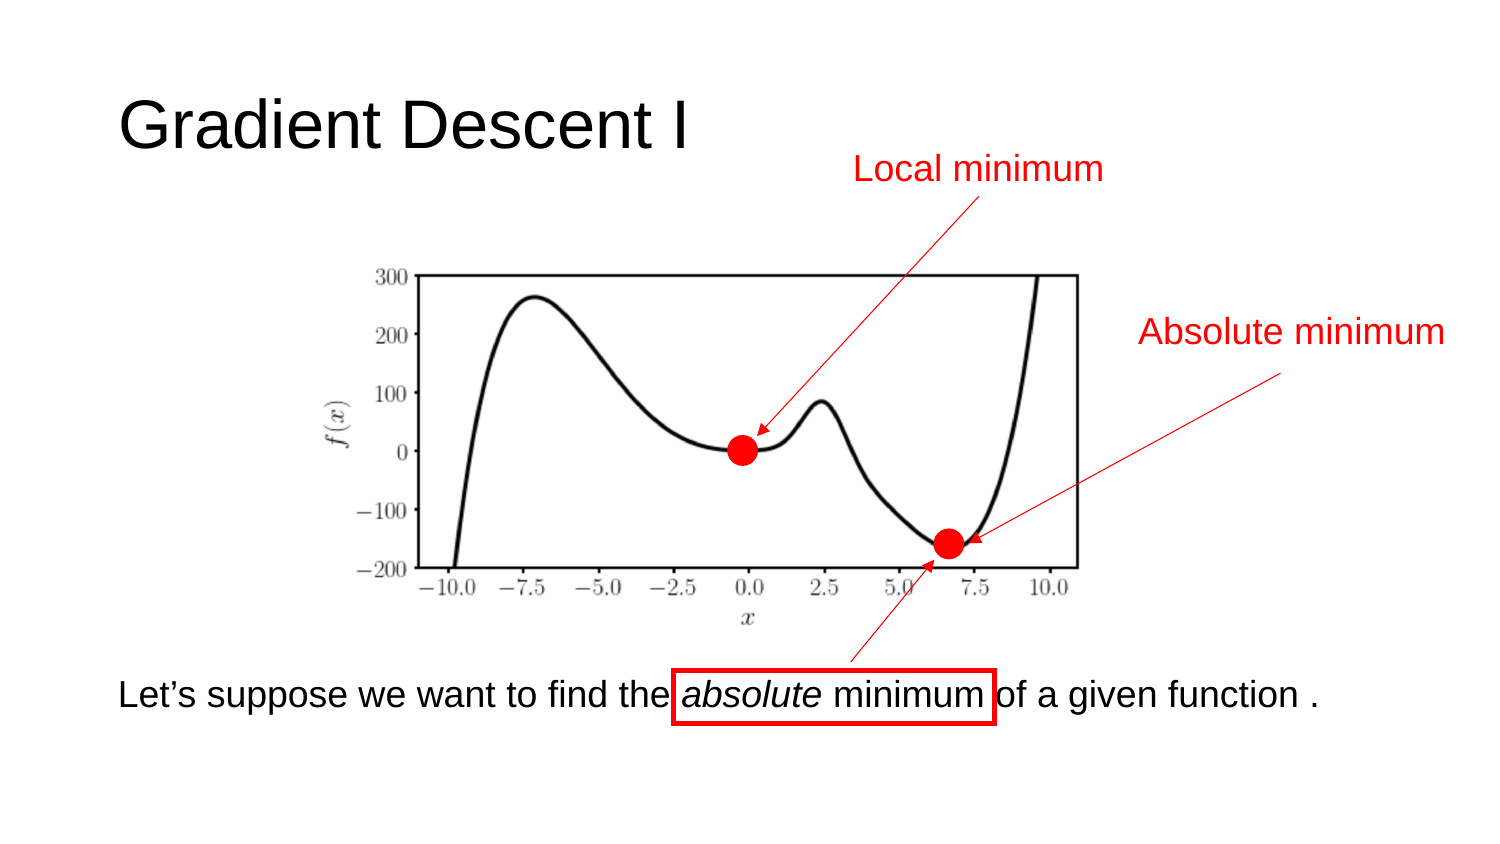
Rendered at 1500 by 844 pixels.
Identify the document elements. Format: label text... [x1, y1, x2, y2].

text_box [968, 373, 1281, 544]
text_box [672, 670, 996, 724]
text_box Absolute minimum [1139, 299, 1461, 360]
title Gradient Descent I [103, 44, 1397, 208]
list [279, 254, 1139, 647]
text_box Local minimum [838, 136, 1120, 197]
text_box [850, 559, 935, 662]
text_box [757, 197, 979, 437]
